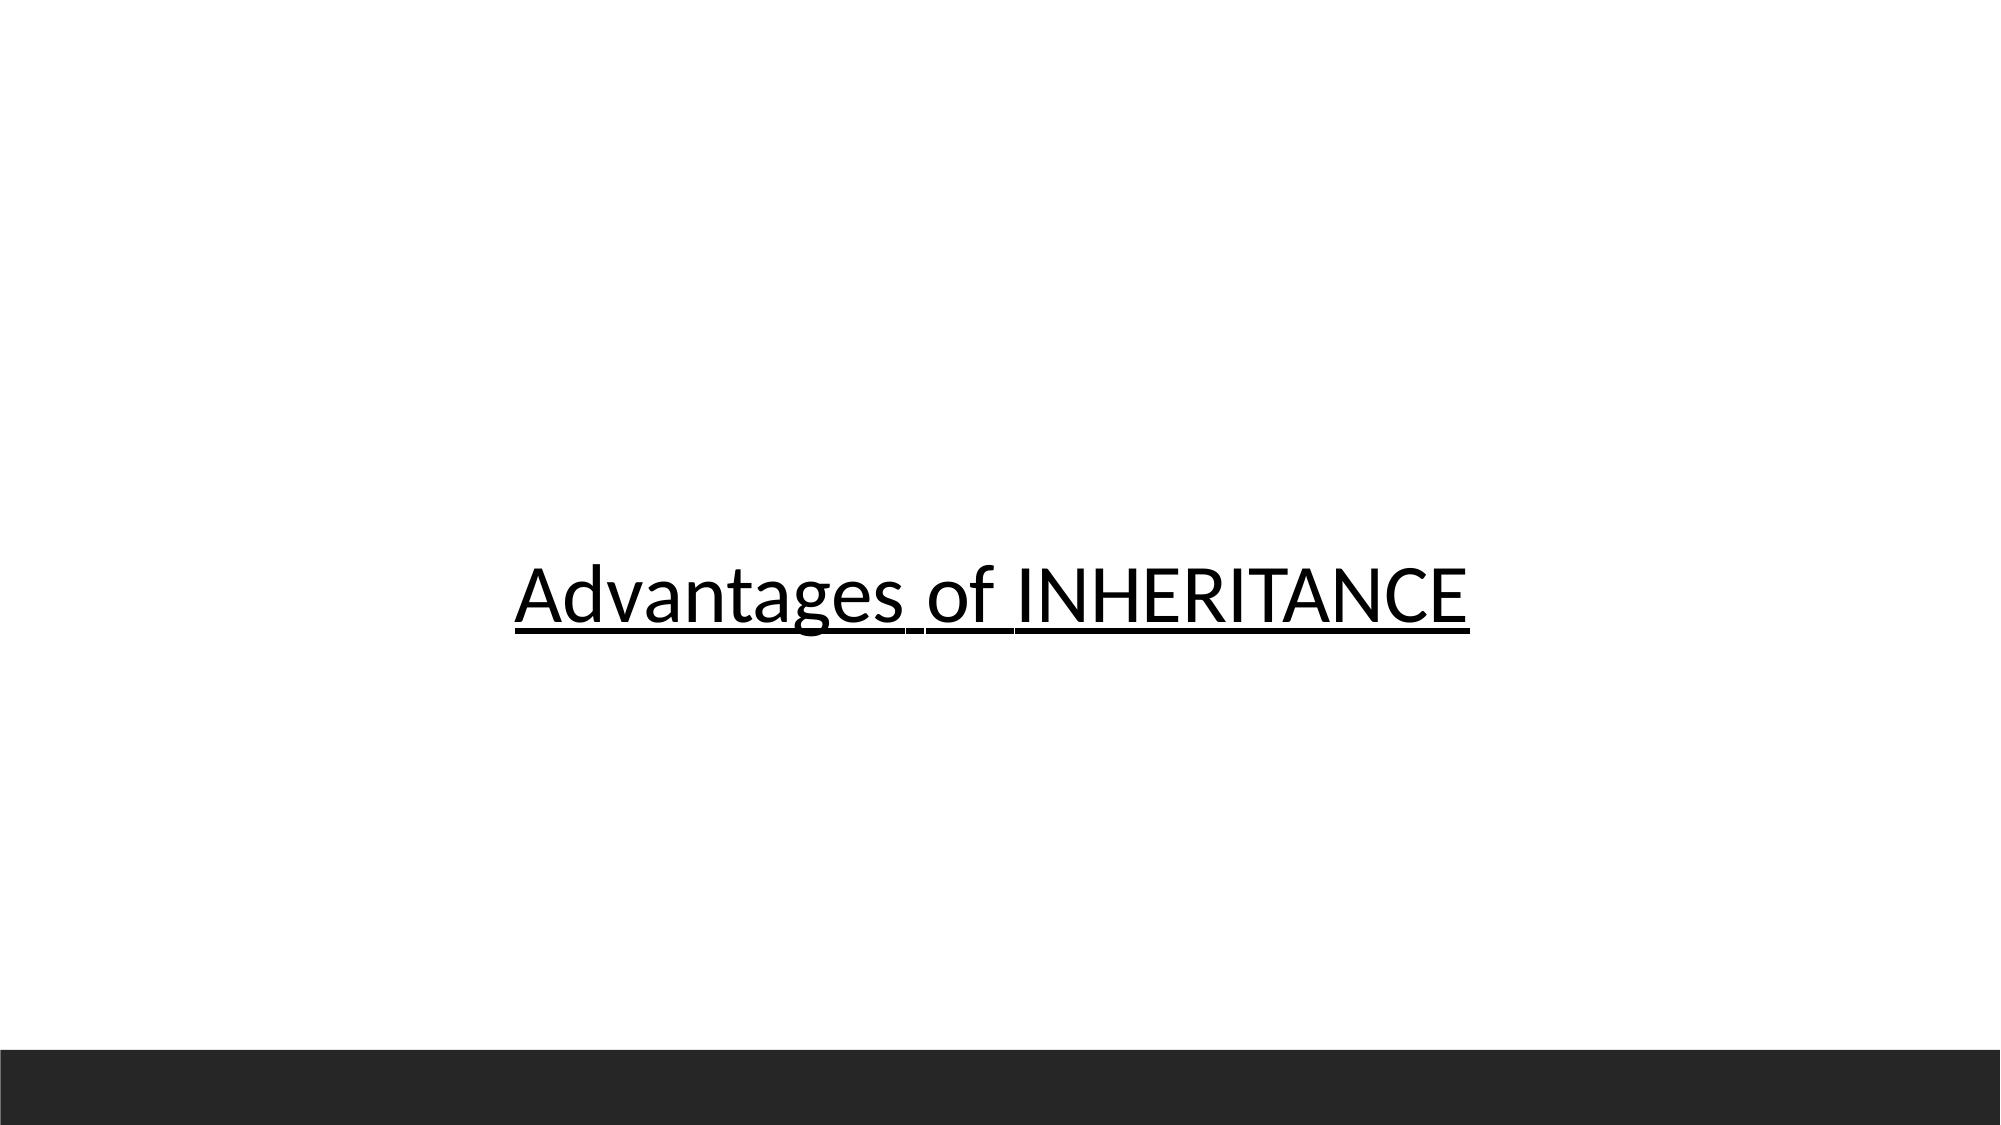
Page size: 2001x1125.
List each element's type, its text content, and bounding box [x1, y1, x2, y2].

text_box Advantages of INHERITANCE [500, 532, 1500, 647]
